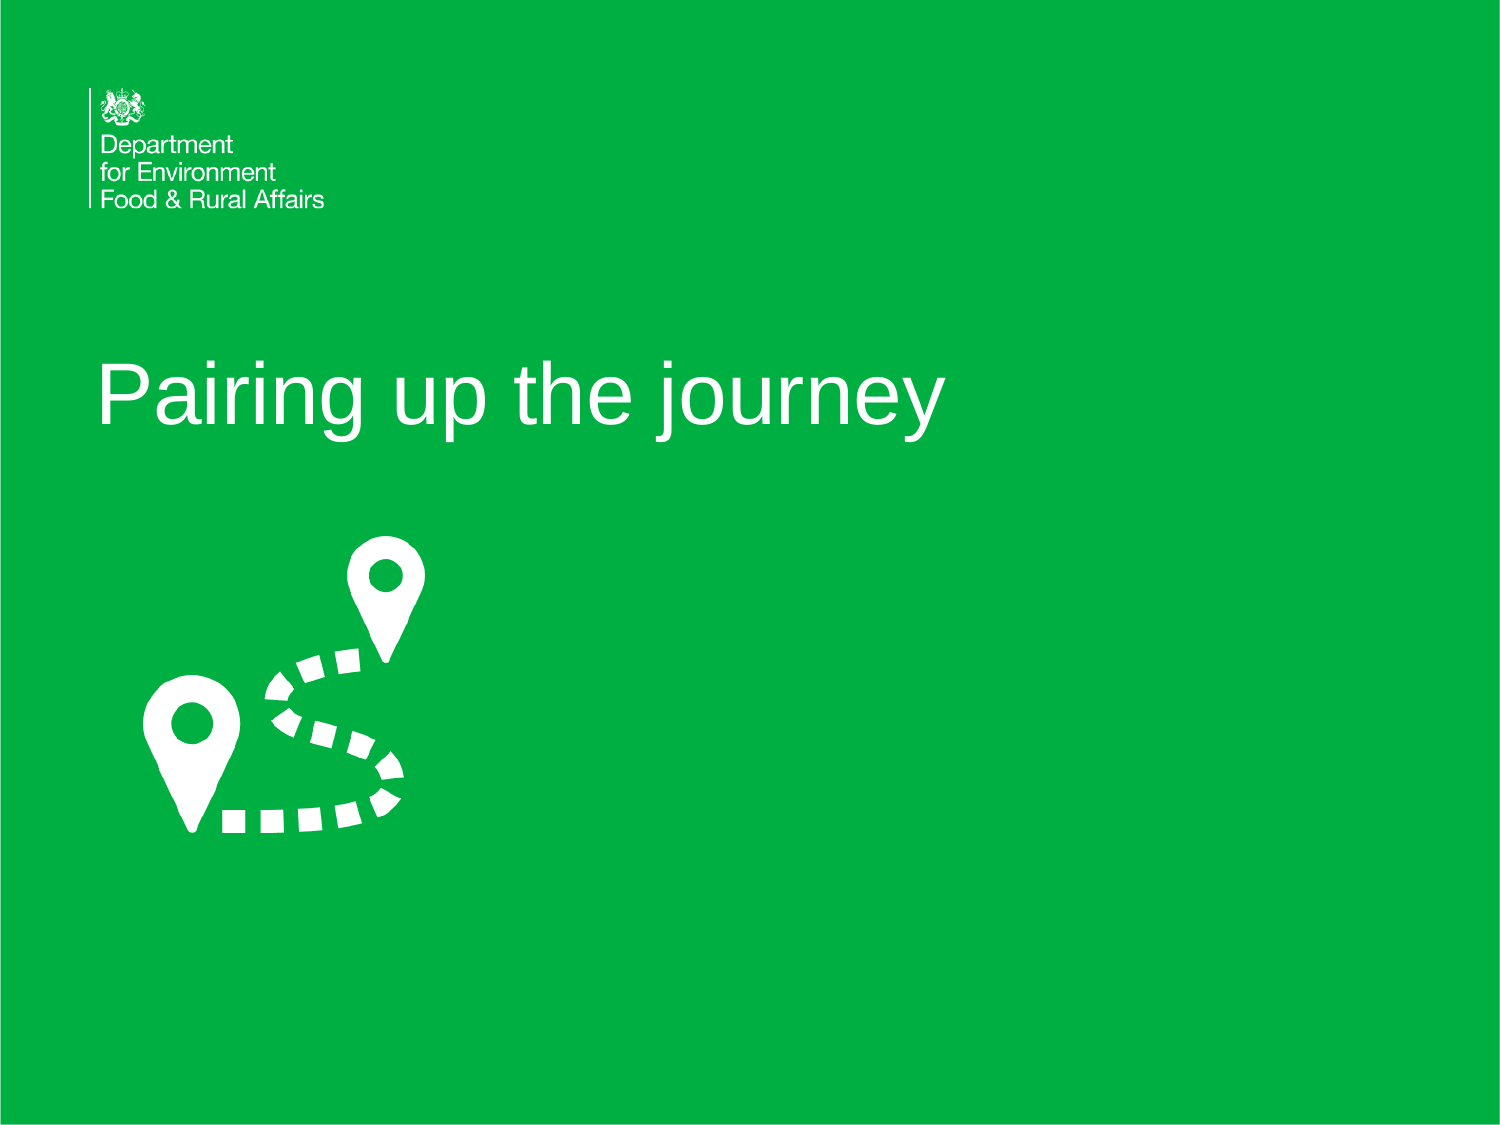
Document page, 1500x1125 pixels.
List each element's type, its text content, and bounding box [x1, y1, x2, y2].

title Pairing up the journey [80, 251, 1078, 452]
picture [0, 0, 1500, 1125]
